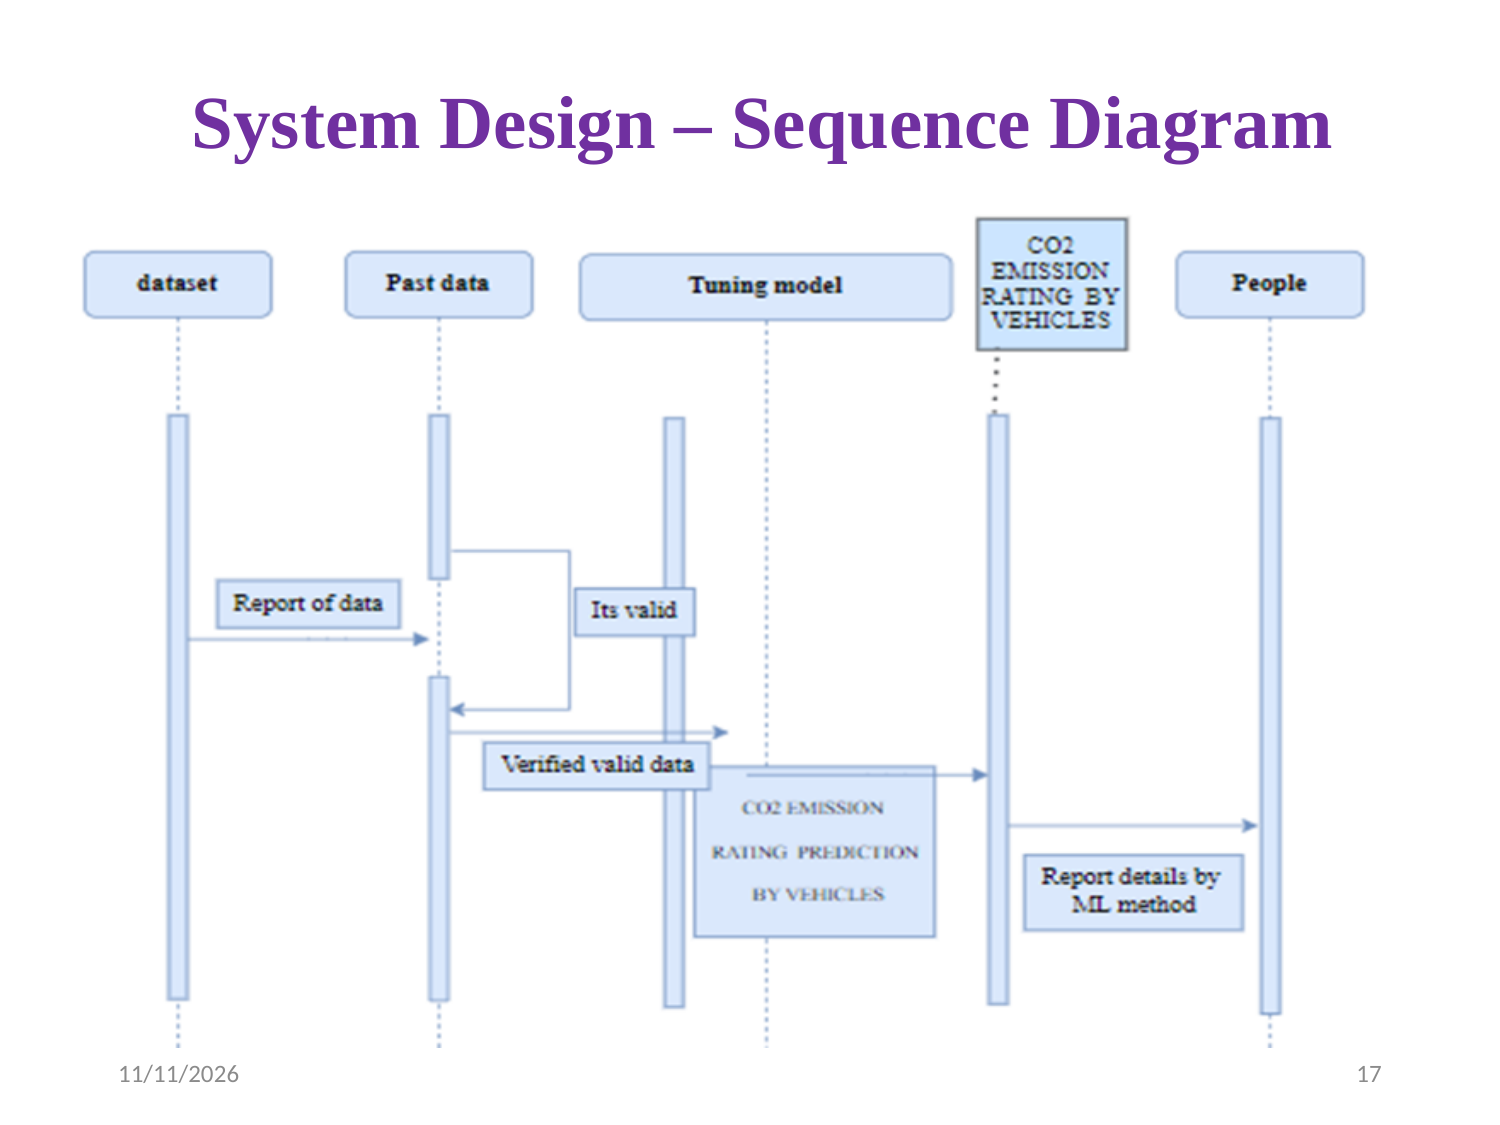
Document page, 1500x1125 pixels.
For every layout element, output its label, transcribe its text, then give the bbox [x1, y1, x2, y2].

picture [28, 188, 1466, 1048]
title System Design – Sequence Diagram [147, 59, 1397, 188]
slide_number 17 [1059, 1048, 1397, 1103]
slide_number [103, 1048, 441, 1103]
